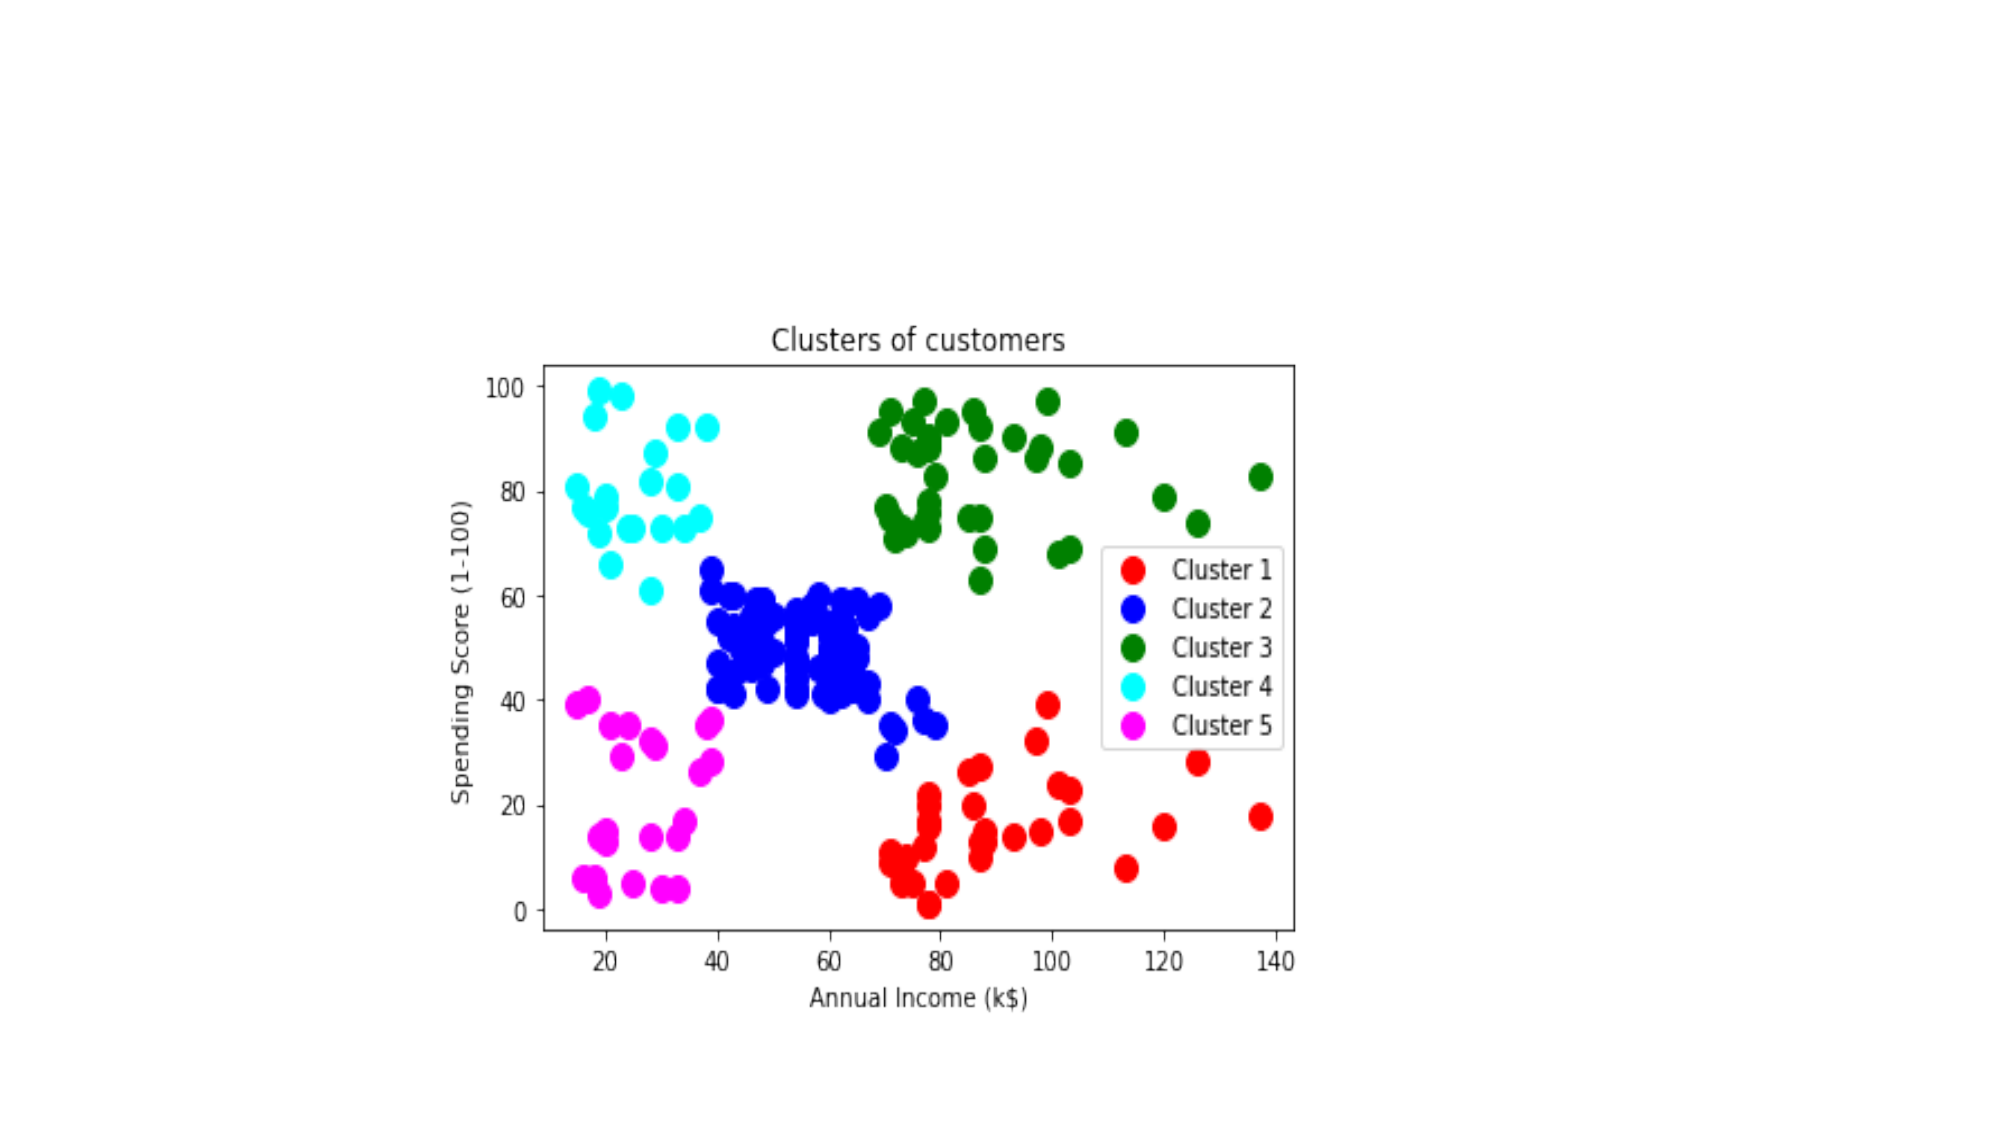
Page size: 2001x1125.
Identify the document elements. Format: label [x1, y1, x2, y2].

picture [438, 308, 1312, 1029]
